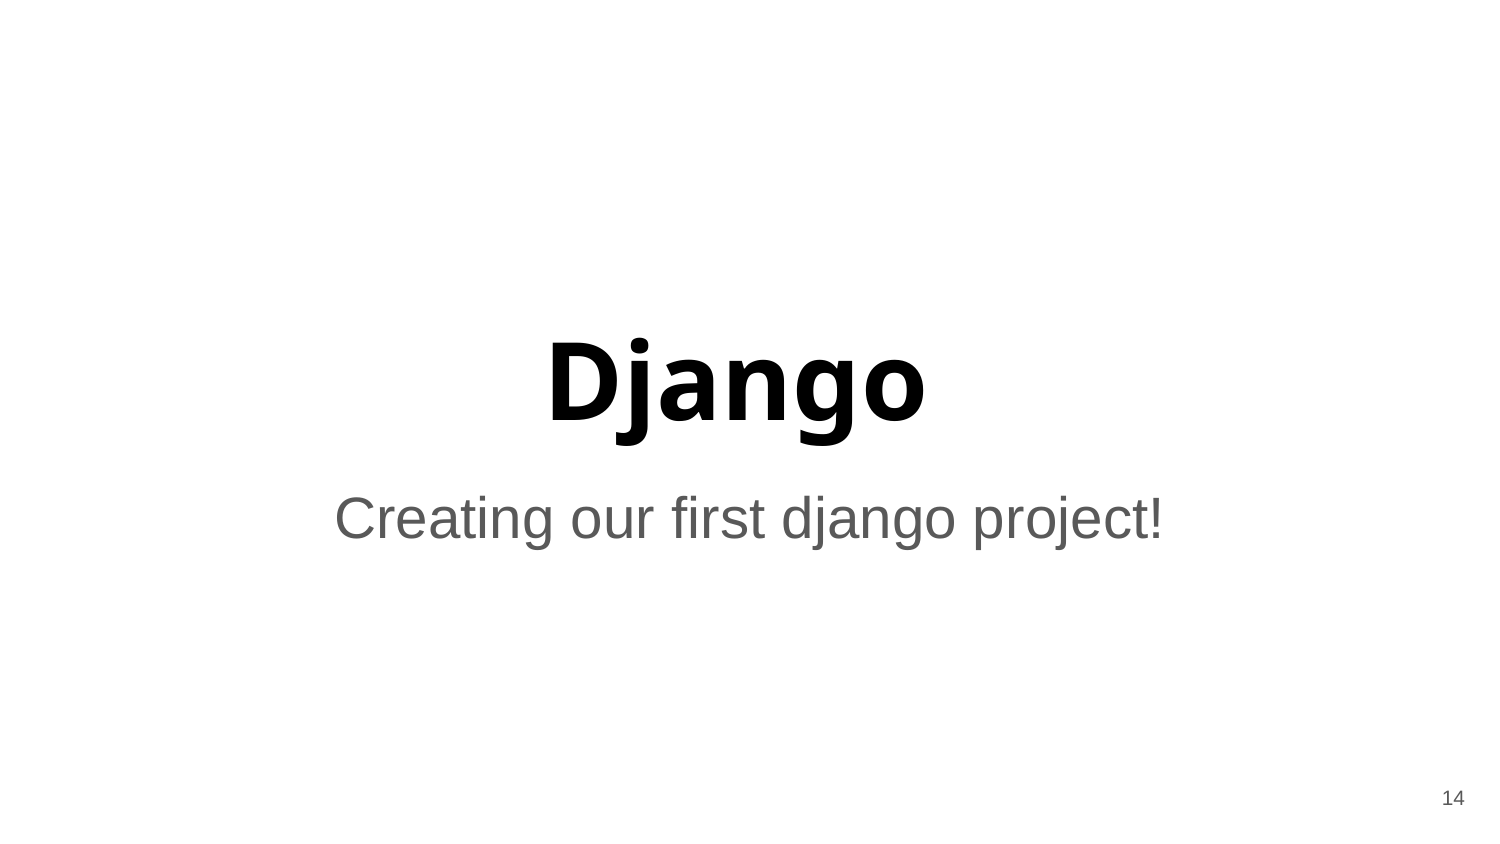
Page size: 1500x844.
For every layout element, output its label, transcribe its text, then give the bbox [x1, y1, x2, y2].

title Django [51, 122, 1449, 458]
slide_number 14 [1389, 764, 1480, 830]
subtitle Creating our first django project! [51, 464, 1449, 595]
